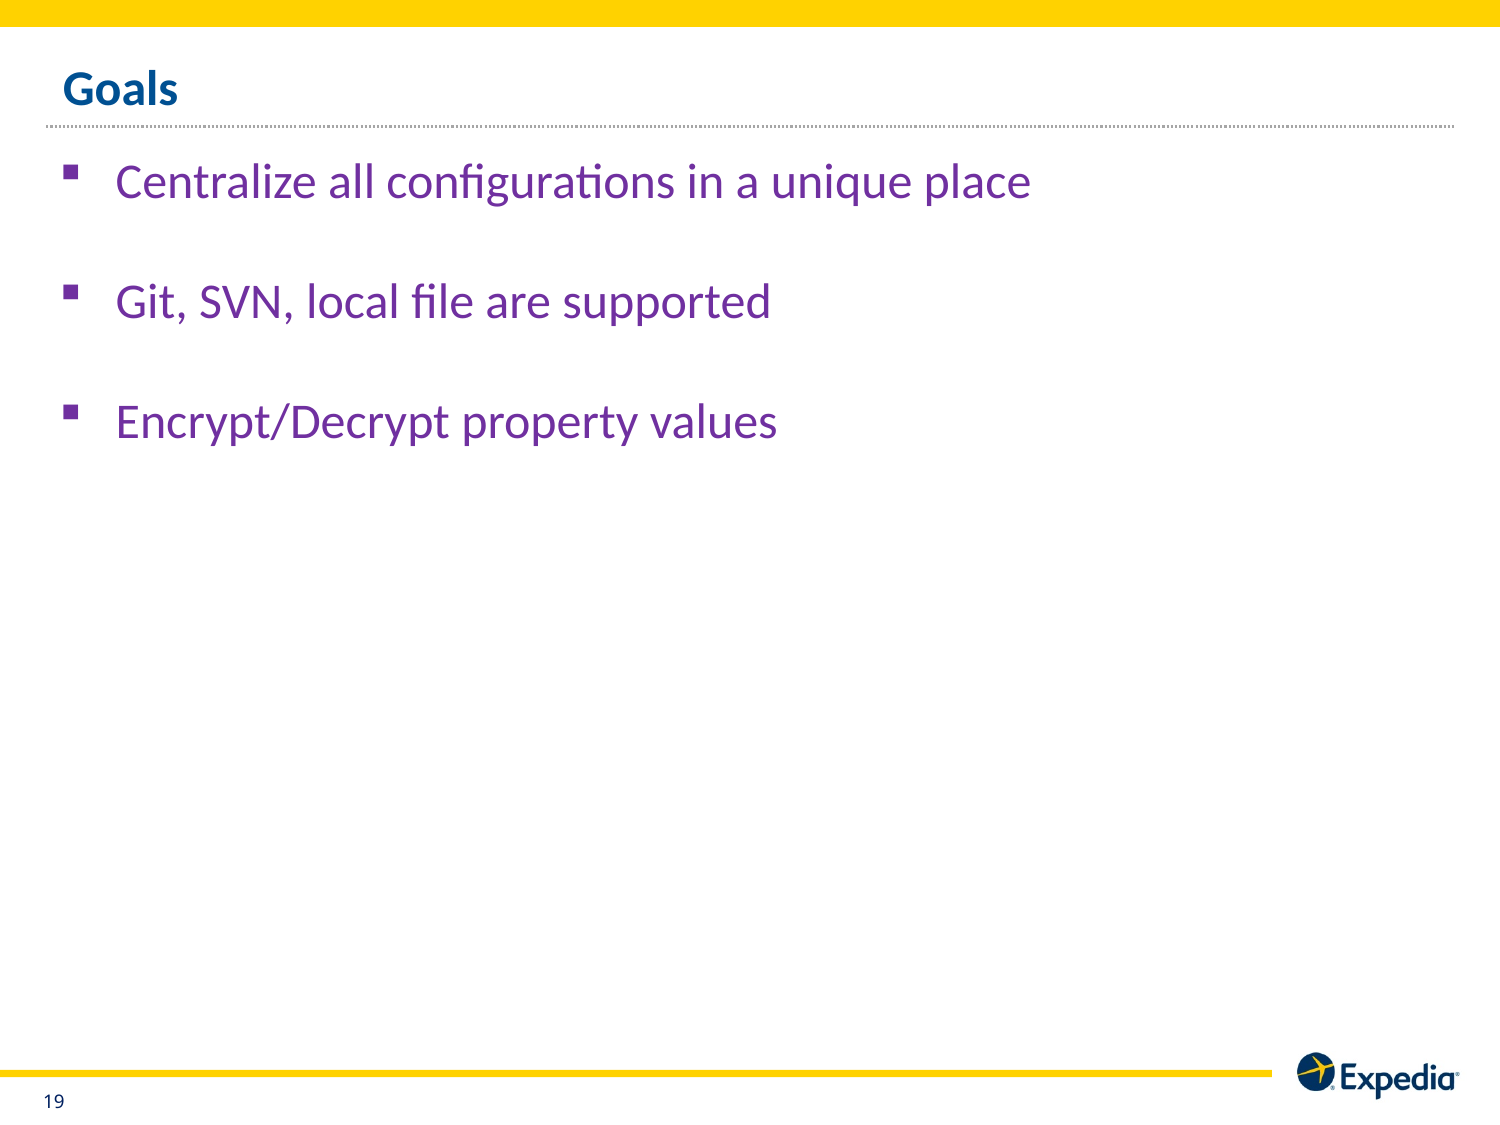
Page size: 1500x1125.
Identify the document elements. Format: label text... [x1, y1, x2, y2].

picture [1296, 1051, 1475, 1115]
slide_number 18 [22, 1089, 86, 1114]
list Centralize all configurations in a unique place Git, SVN, local file are supported Encrypt/Decrypt property values [44, 148, 1456, 1040]
title Goals [47, 47, 1460, 108]
